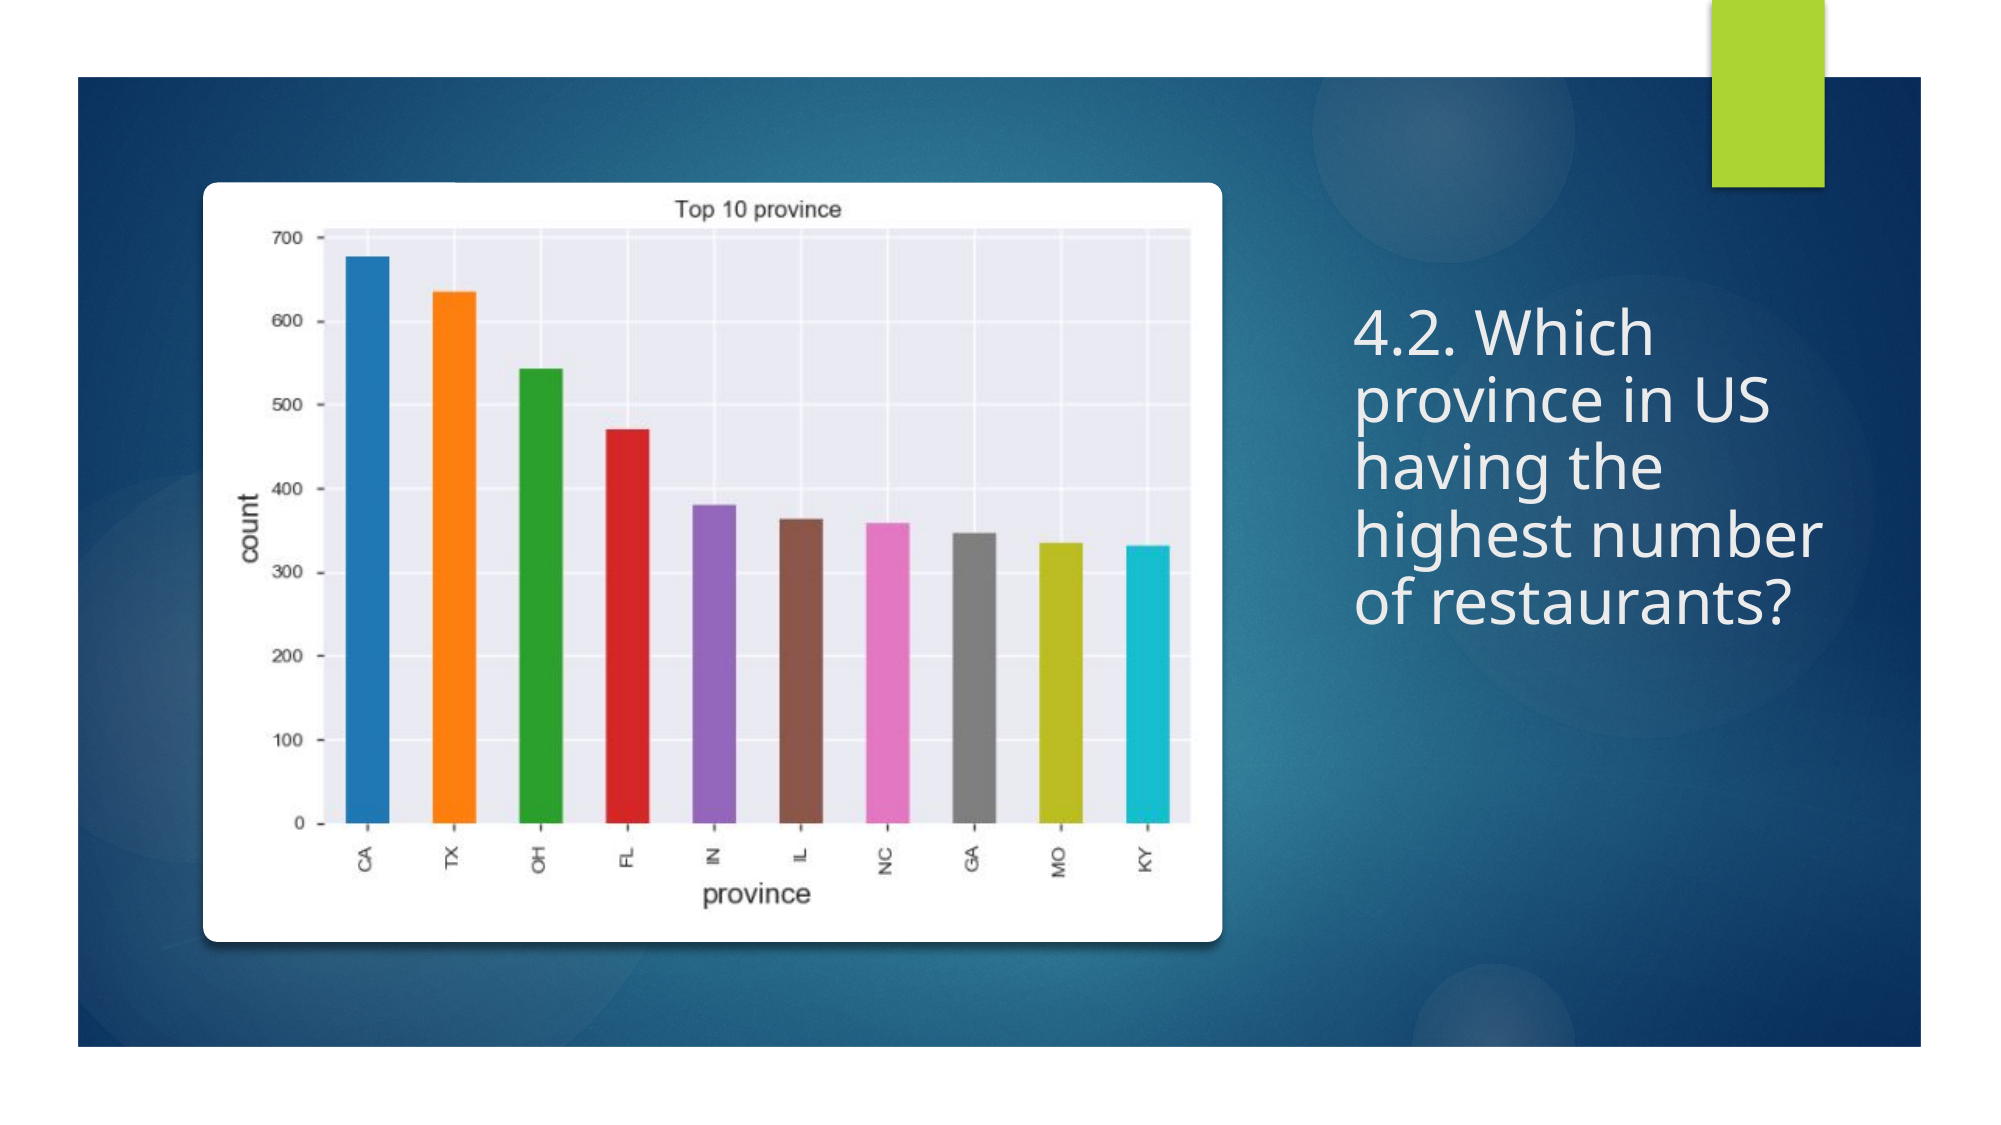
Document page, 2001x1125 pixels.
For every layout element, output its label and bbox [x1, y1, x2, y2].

list [202, 182, 1223, 943]
text_box [0, 0, 2000, 1125]
